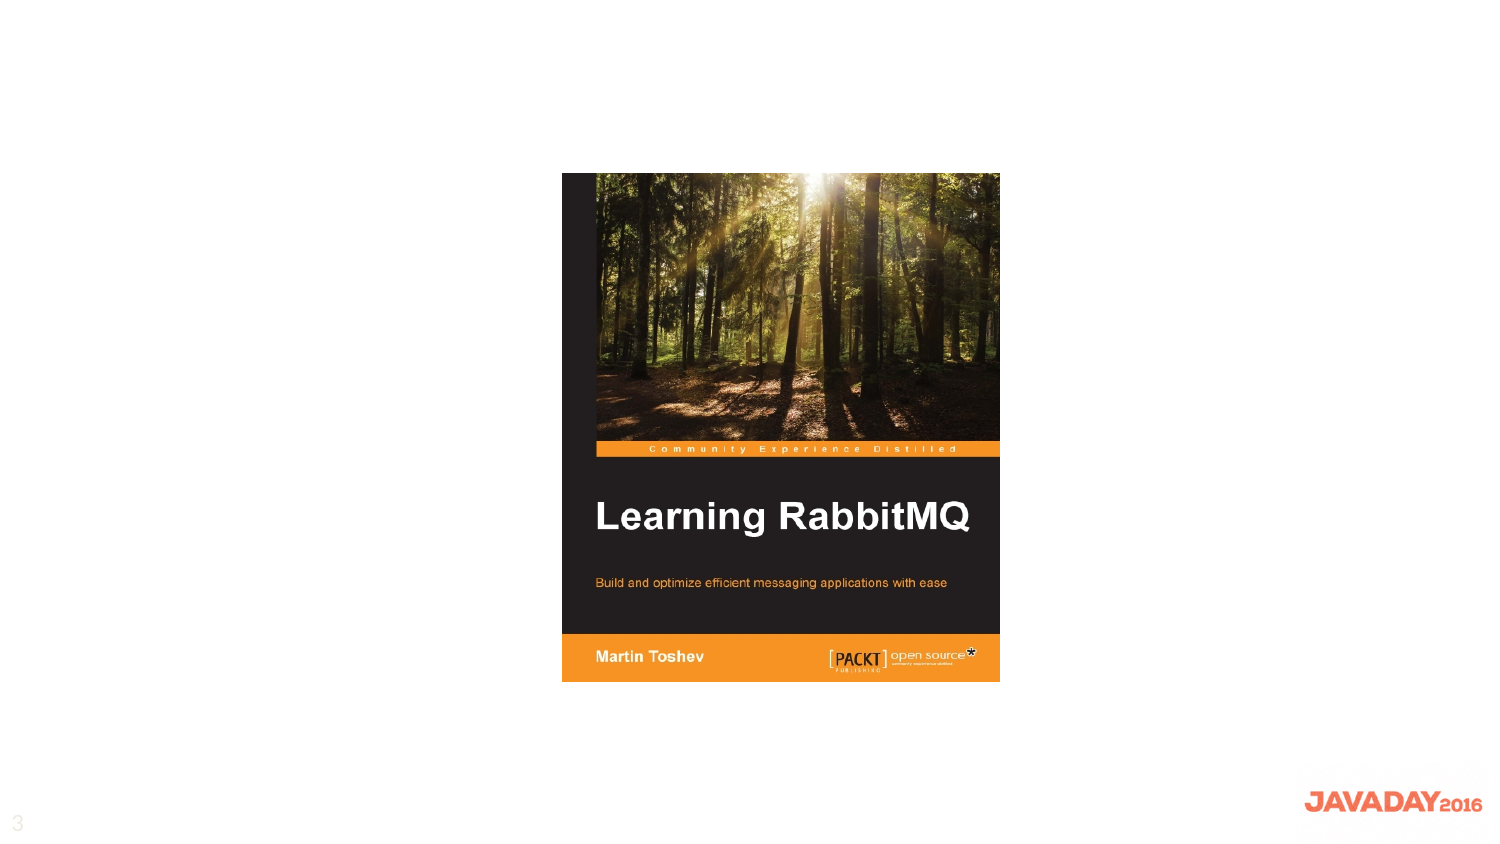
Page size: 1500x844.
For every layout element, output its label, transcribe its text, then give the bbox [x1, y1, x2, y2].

picture [562, 173, 1001, 683]
slide_number 3 [0, 798, 76, 844]
picture [1296, 762, 1491, 844]
